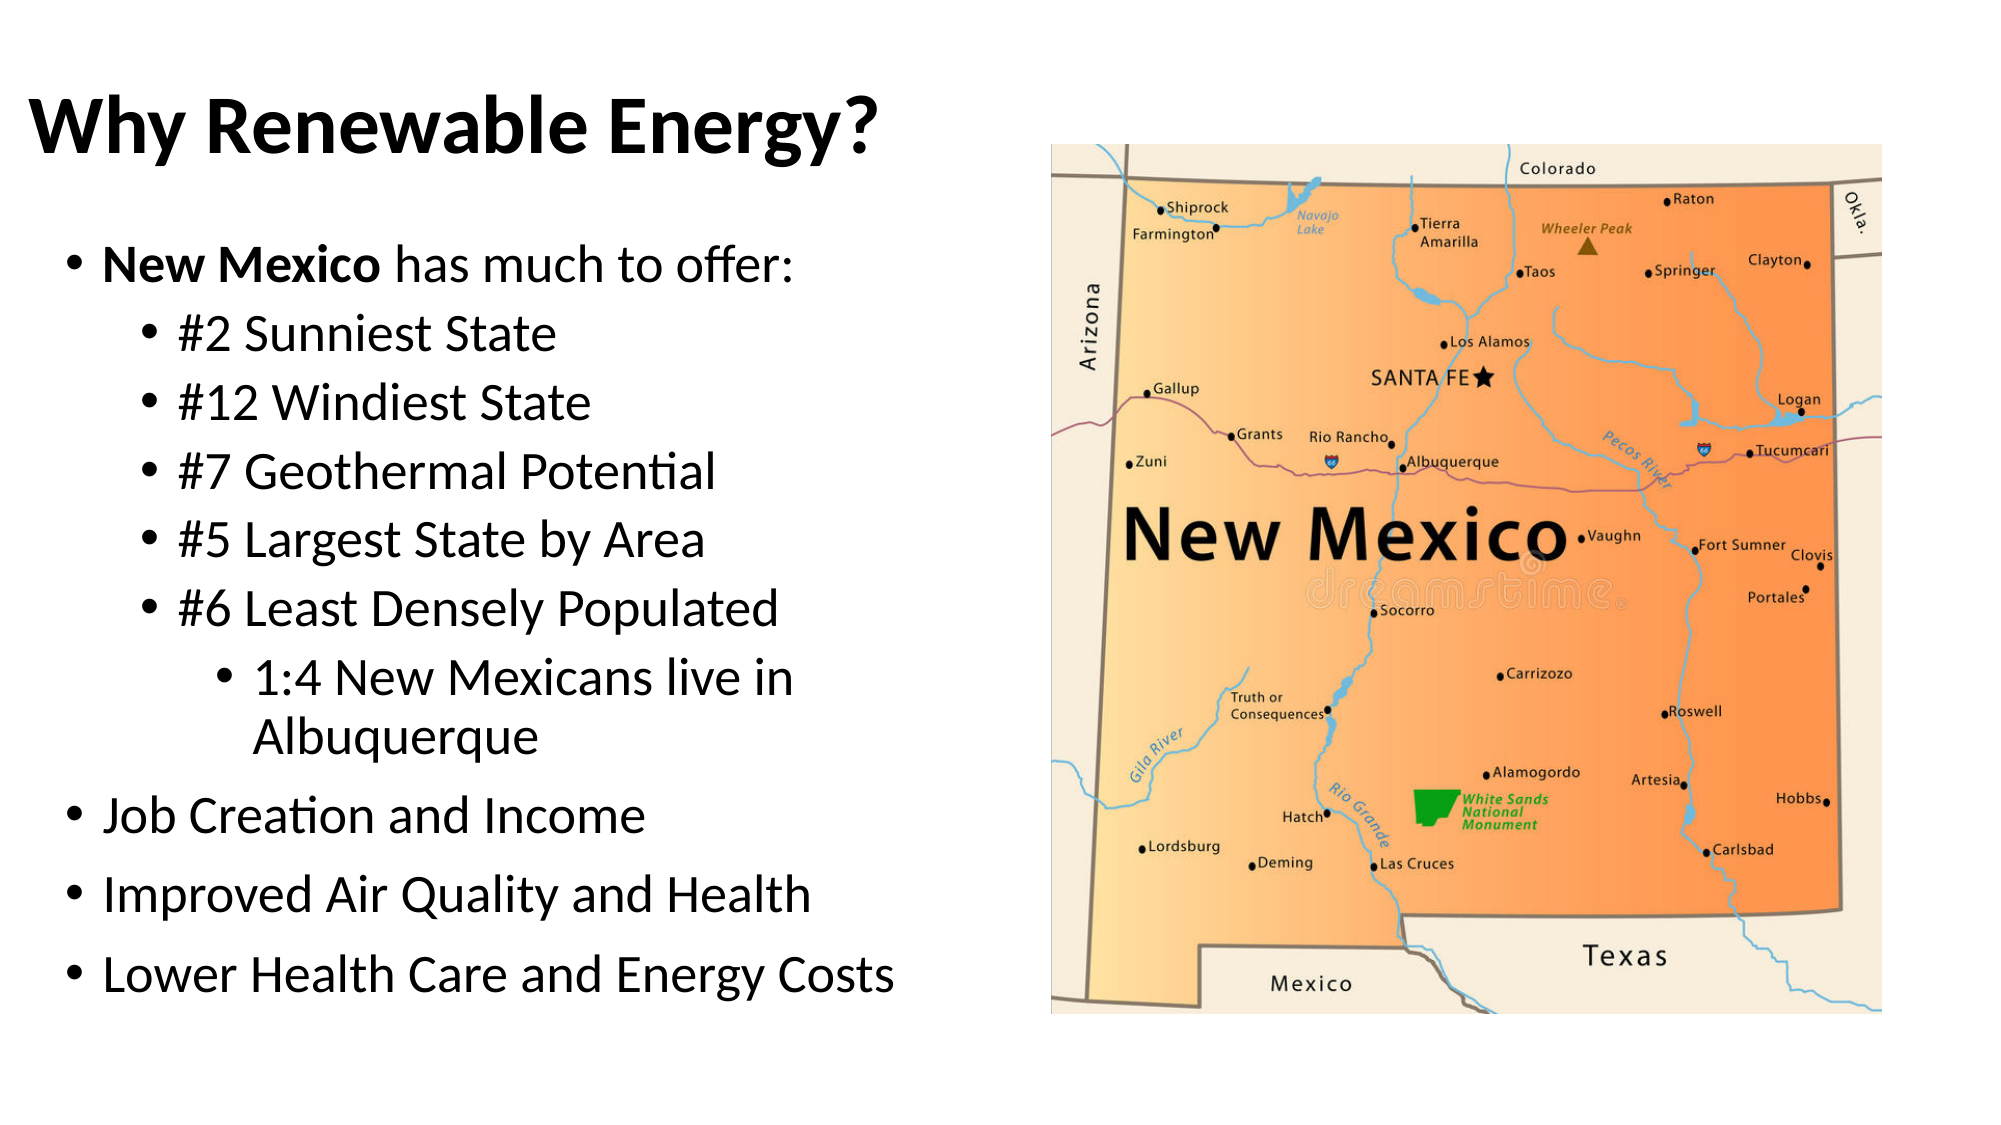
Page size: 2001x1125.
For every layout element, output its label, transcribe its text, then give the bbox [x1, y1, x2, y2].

list New Mexico has much to offer: #2 Sunniest State #12 Windiest State #7 Geothermal Potential #5 Largest State by Area #6 Least Densely Populated 1:4 New Mexicans live in Albuquerque Job Creation and Income Improved Air Quality and Health Lower Health Care and Energy Costs [50, 228, 1036, 942]
picture [1051, 144, 1882, 1014]
title Why Renewable Energy? [14, 71, 1739, 183]
